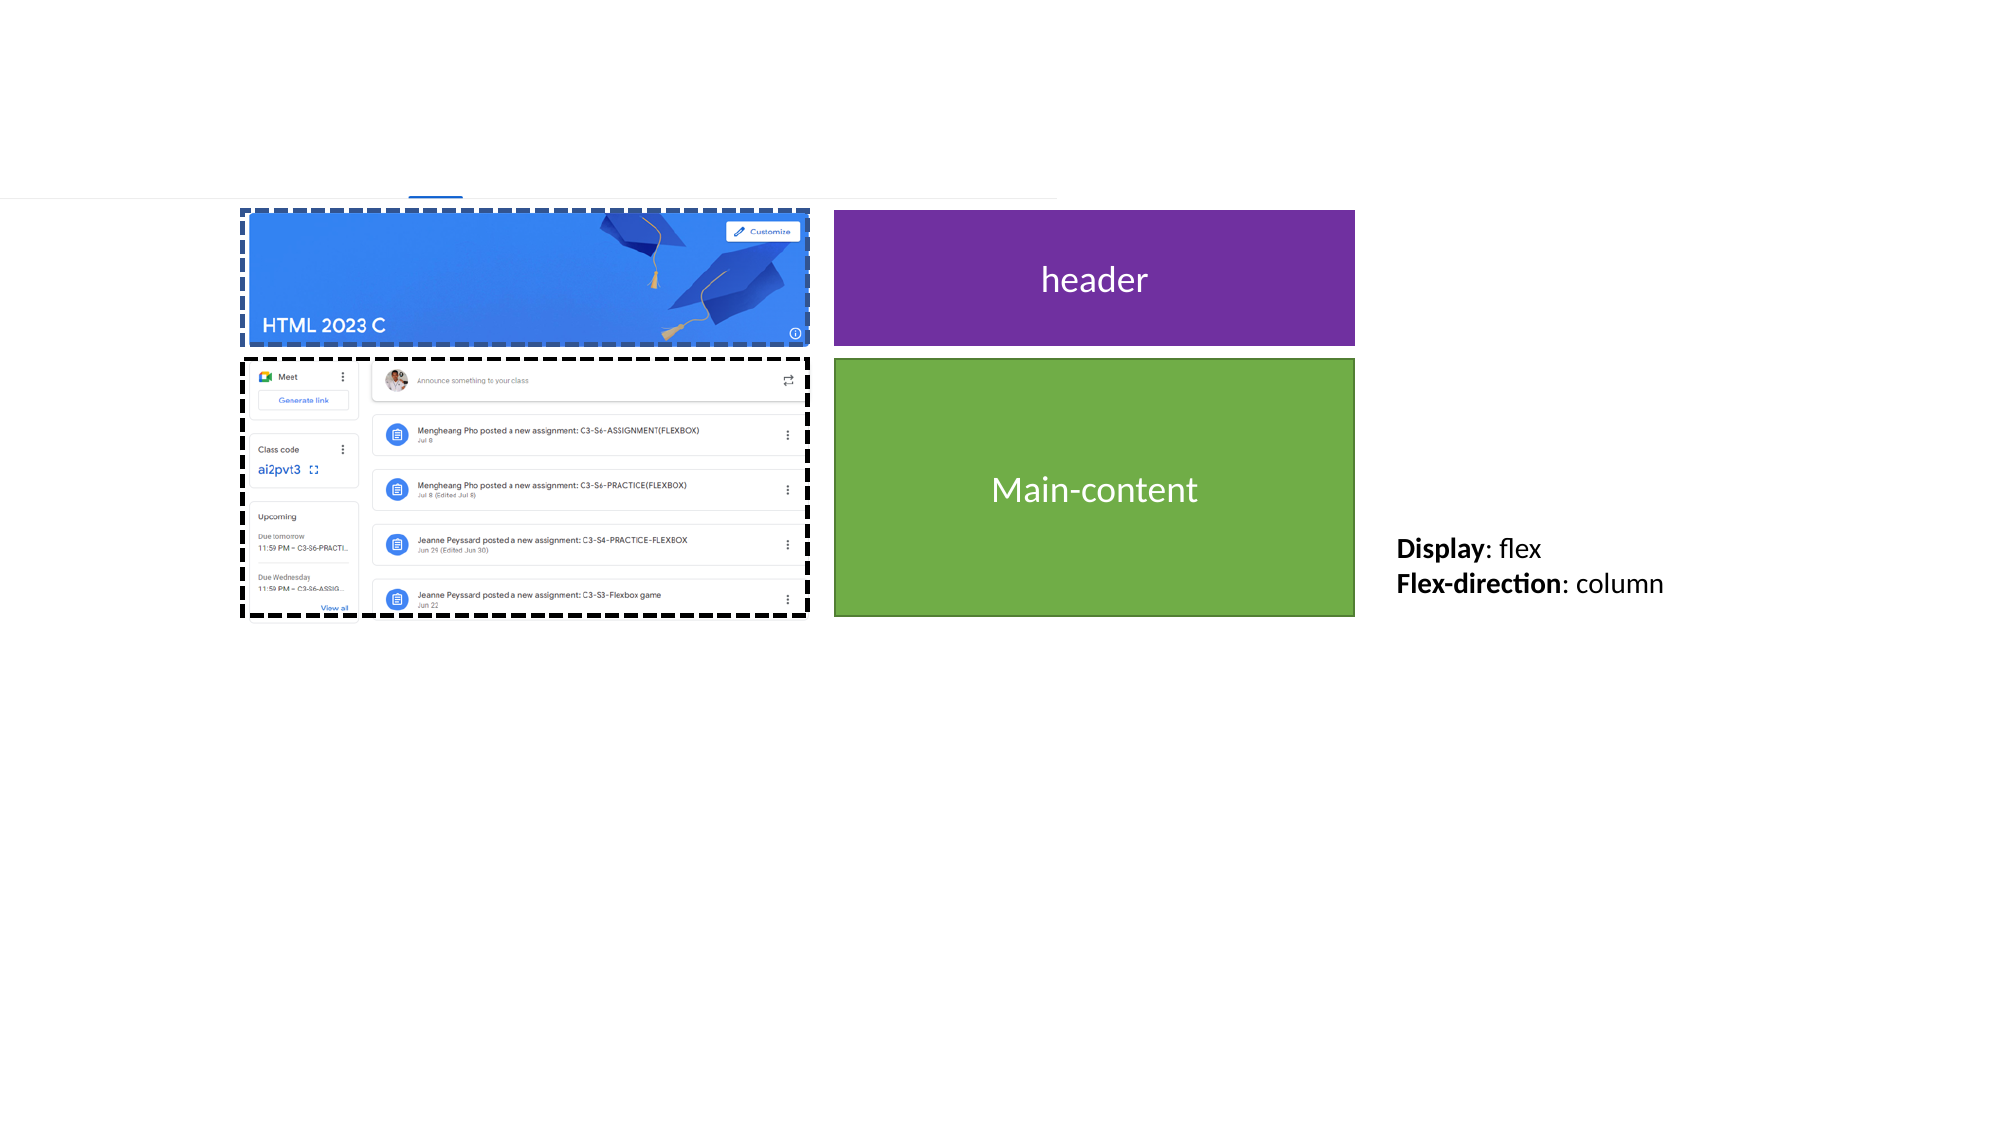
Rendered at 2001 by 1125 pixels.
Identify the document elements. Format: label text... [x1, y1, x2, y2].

text_box Display: flex Flex-direction: column [1382, 521, 1822, 607]
picture [0, 196, 1057, 628]
text_box Main-content [1057, 358, 1355, 617]
text_box header [1057, 210, 1355, 346]
